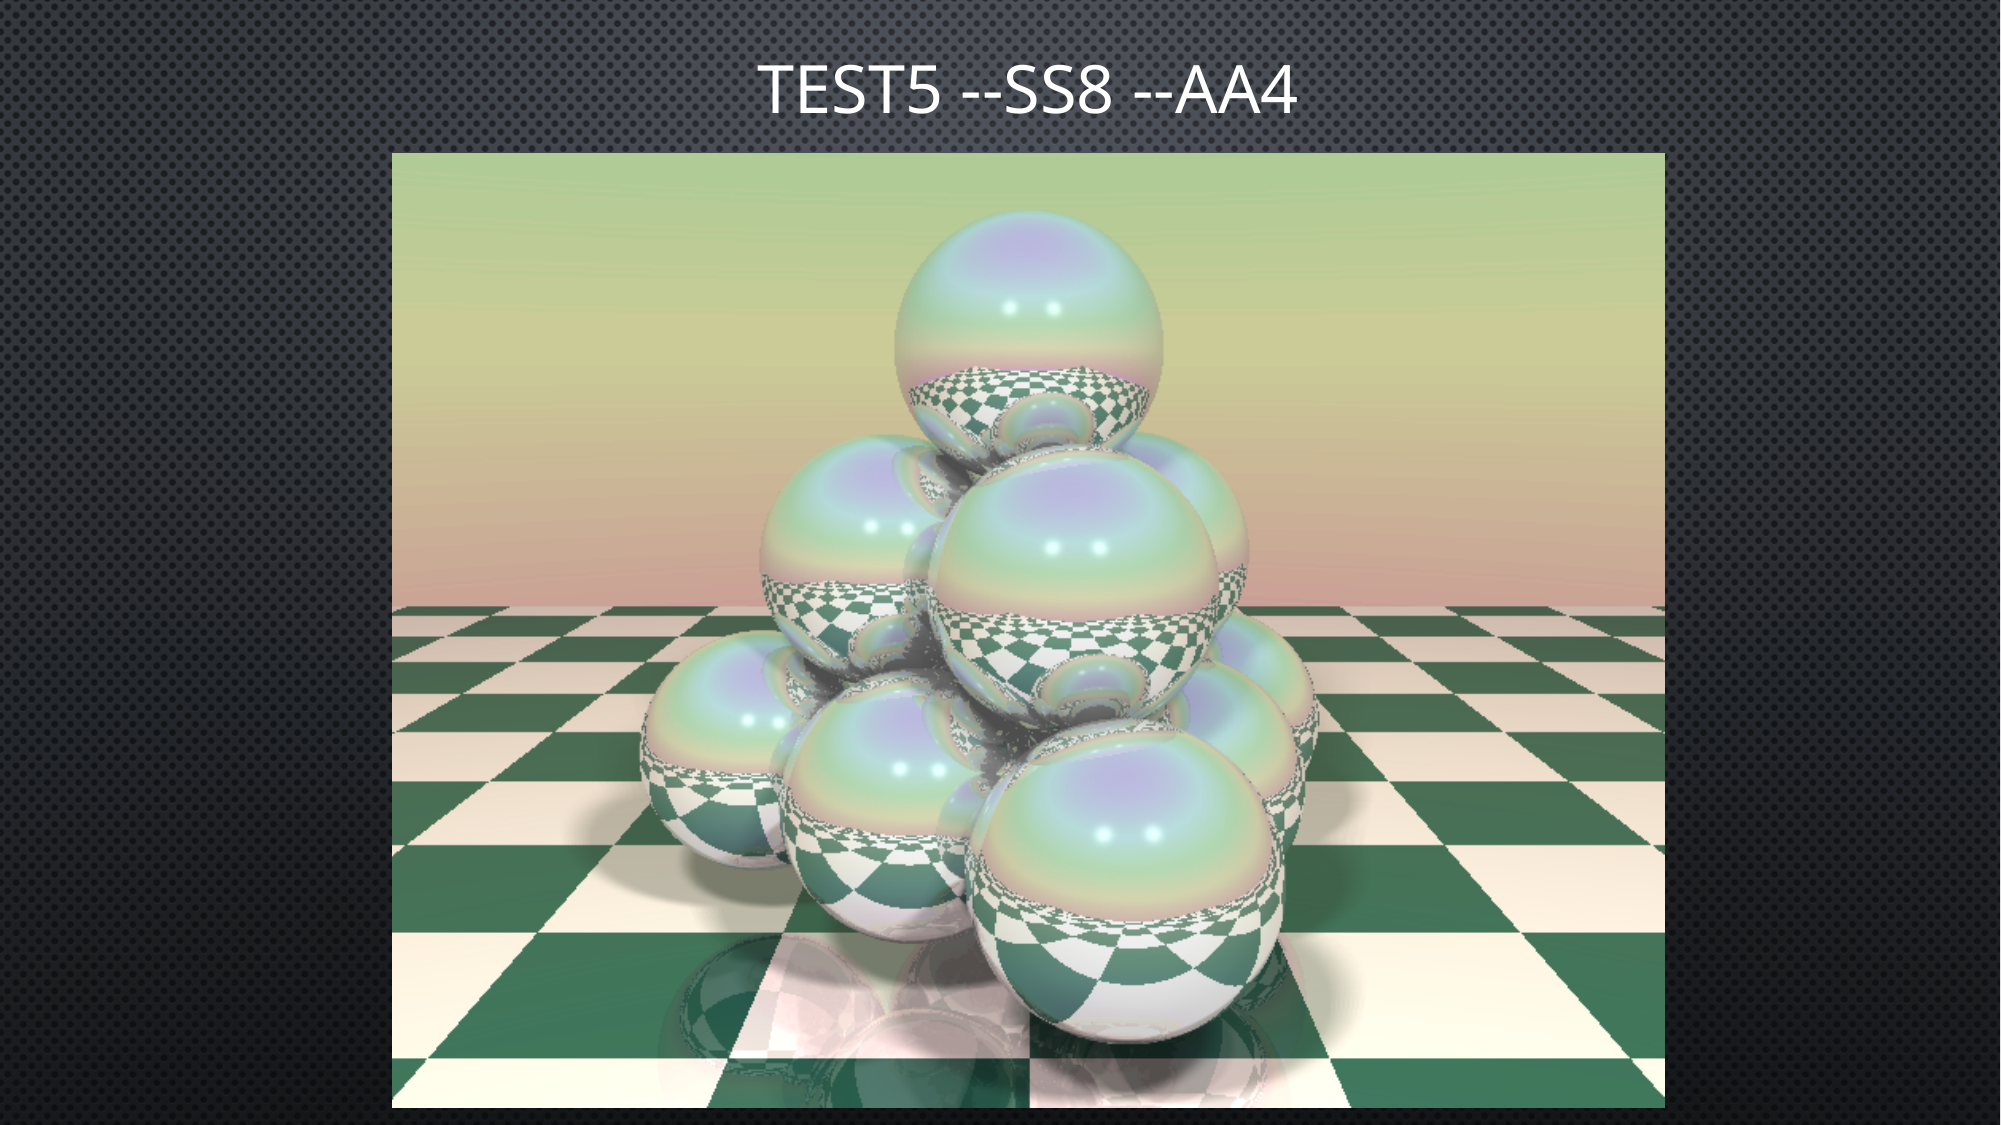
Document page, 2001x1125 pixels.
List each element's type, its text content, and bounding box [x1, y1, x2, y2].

title Test5 --SS8 --AA4 [339, 19, 1718, 154]
picture [392, 153, 1665, 1109]
